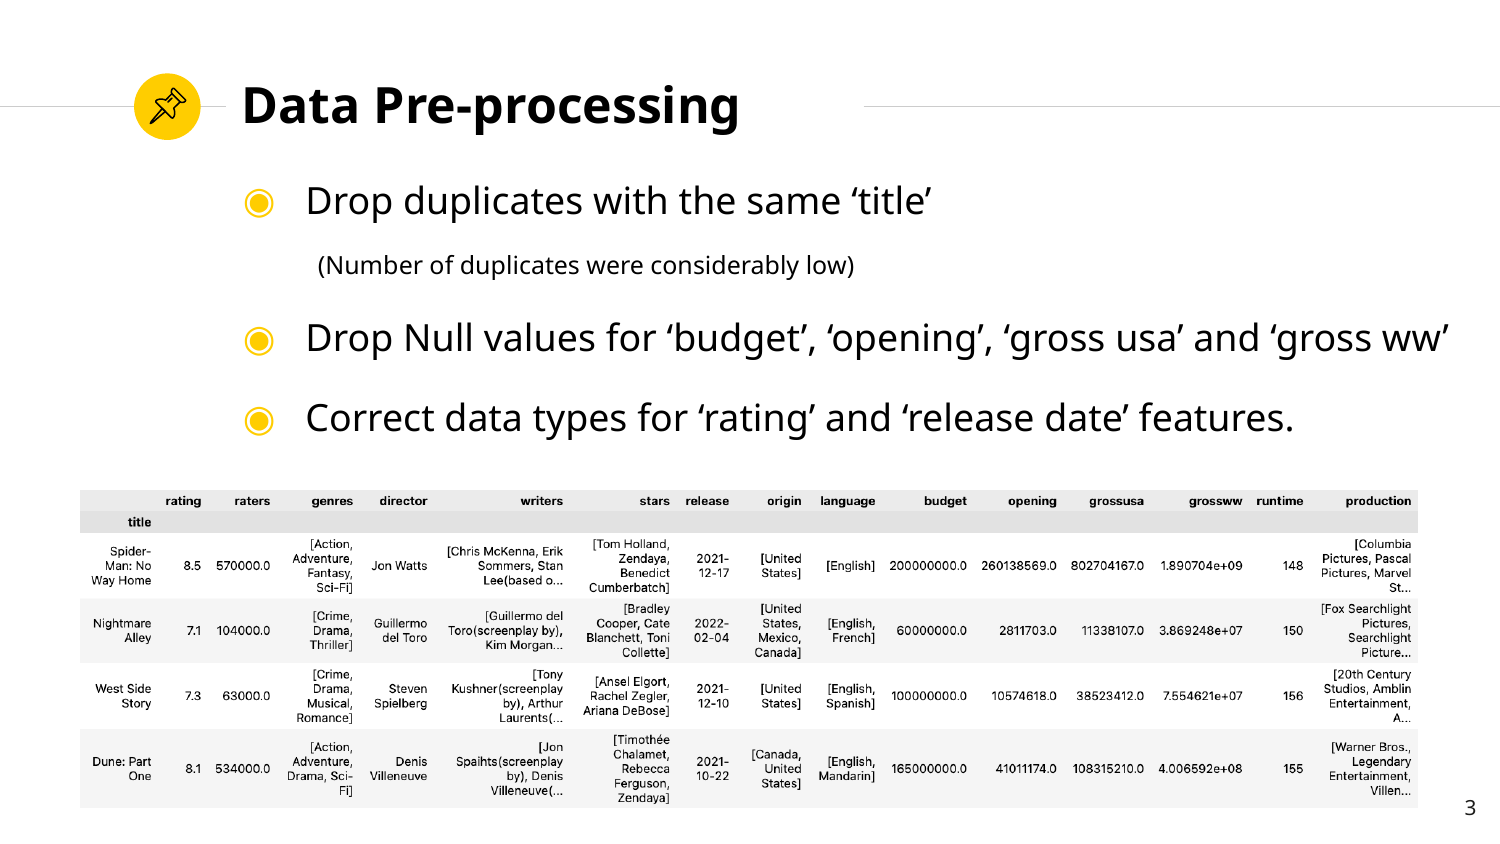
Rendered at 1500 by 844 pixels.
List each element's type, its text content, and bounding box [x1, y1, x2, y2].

list Drop duplicates with the same ‘title’ (Number of duplicates were considerably low) Drop Null values for ‘budget’, ‘opening’, ‘gross usa’ and ‘gross ww’ Correct data types for ‘rating’ and ‘release date’ features. [215, 139, 1475, 465]
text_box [150, 88, 186, 124]
title Data Pre-processing [226, 68, 863, 139]
picture [76, 486, 1423, 812]
slide_number 3 [1401, 779, 1492, 844]
